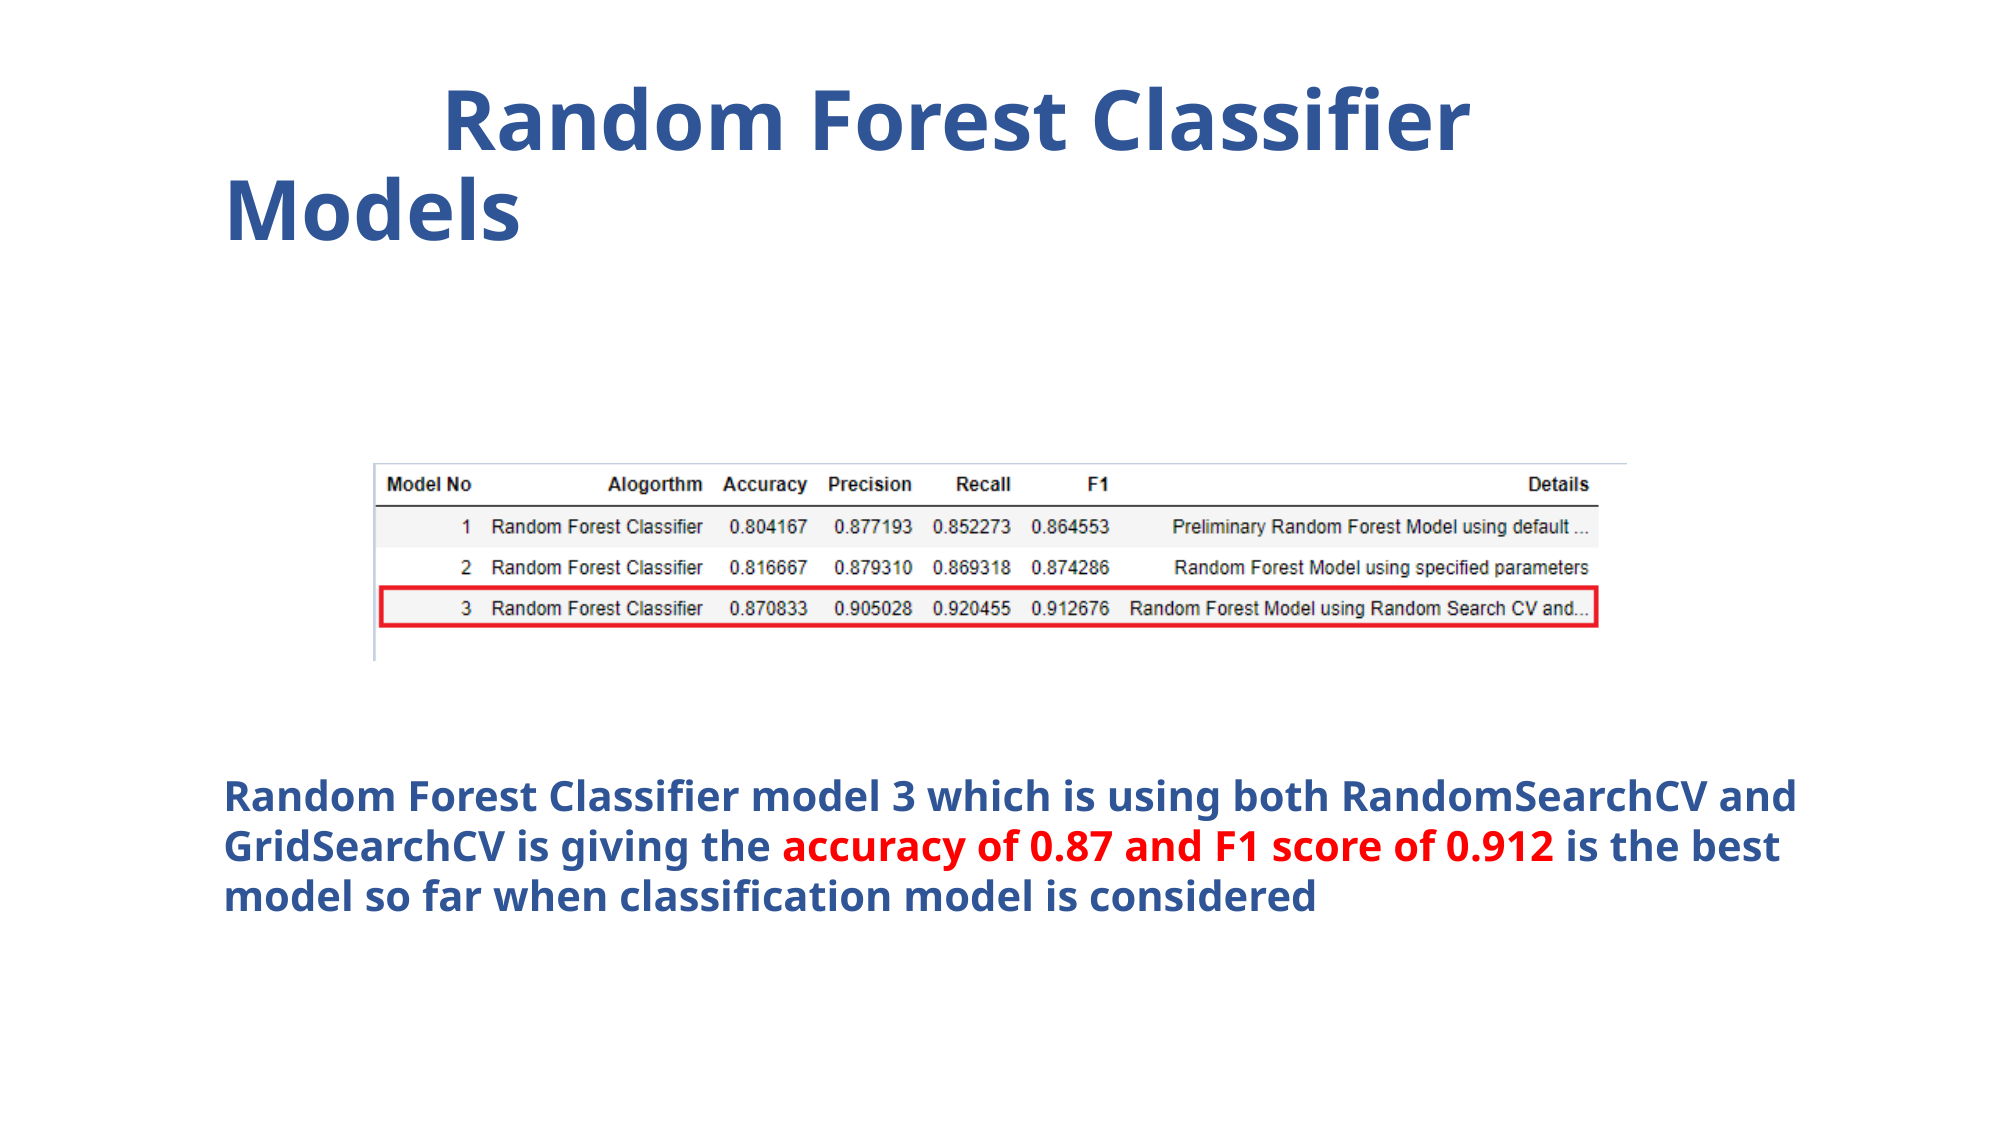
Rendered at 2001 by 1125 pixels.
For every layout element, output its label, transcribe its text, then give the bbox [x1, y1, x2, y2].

title Random Forest Classifier Models [208, 59, 1638, 278]
picture [373, 463, 1627, 661]
text_box Random Forest Classifier model 3 which is using both RandomSearchCV and GridSearchCV is giving the accuracy of 0.87 and F1 score of 0.912 is the best model so far when classification model is considered [208, 762, 1903, 928]
